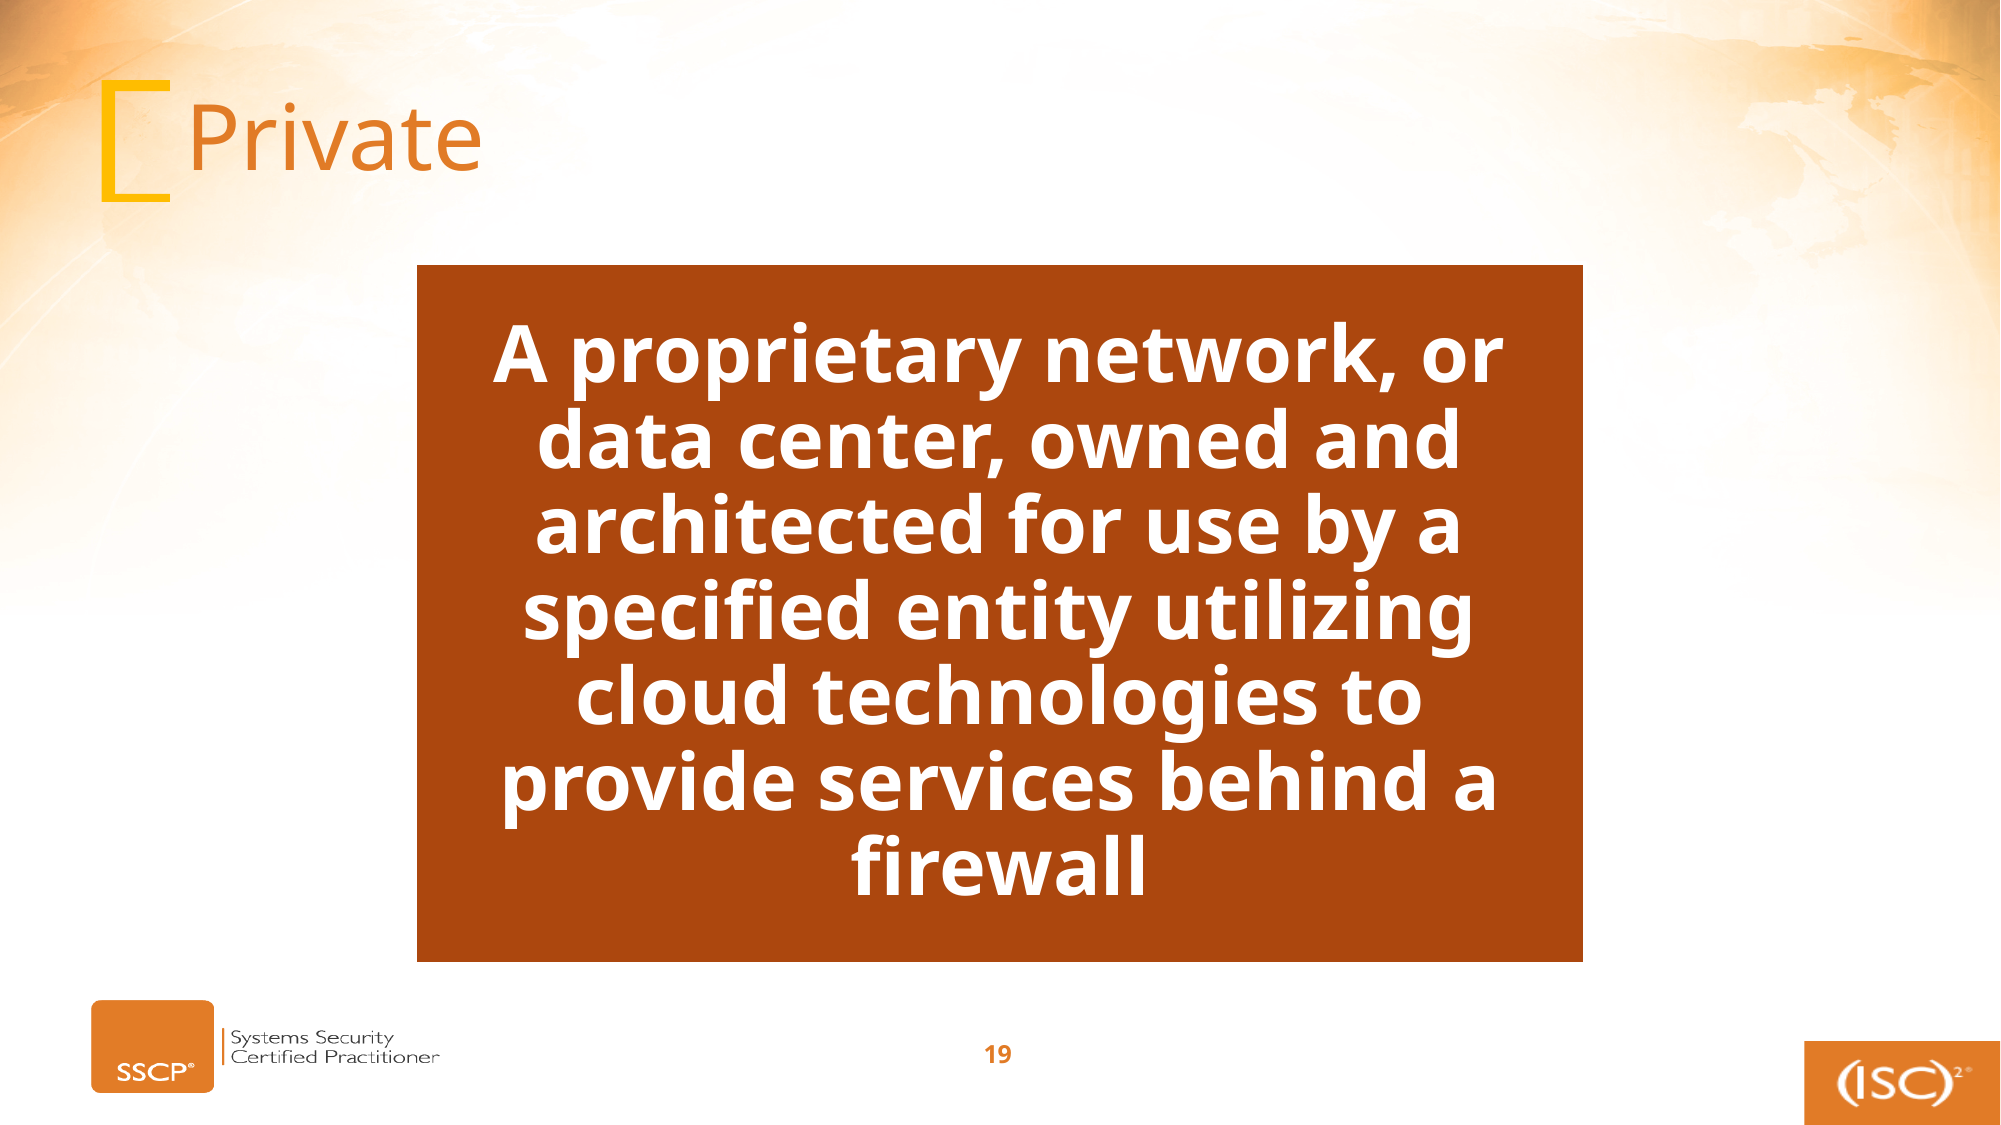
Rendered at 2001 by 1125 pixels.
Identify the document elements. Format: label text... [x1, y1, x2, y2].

picture [0, 0, 2000, 615]
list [324, 262, 1676, 965]
title Private [170, 75, 1924, 213]
picture [80, 993, 556, 1100]
